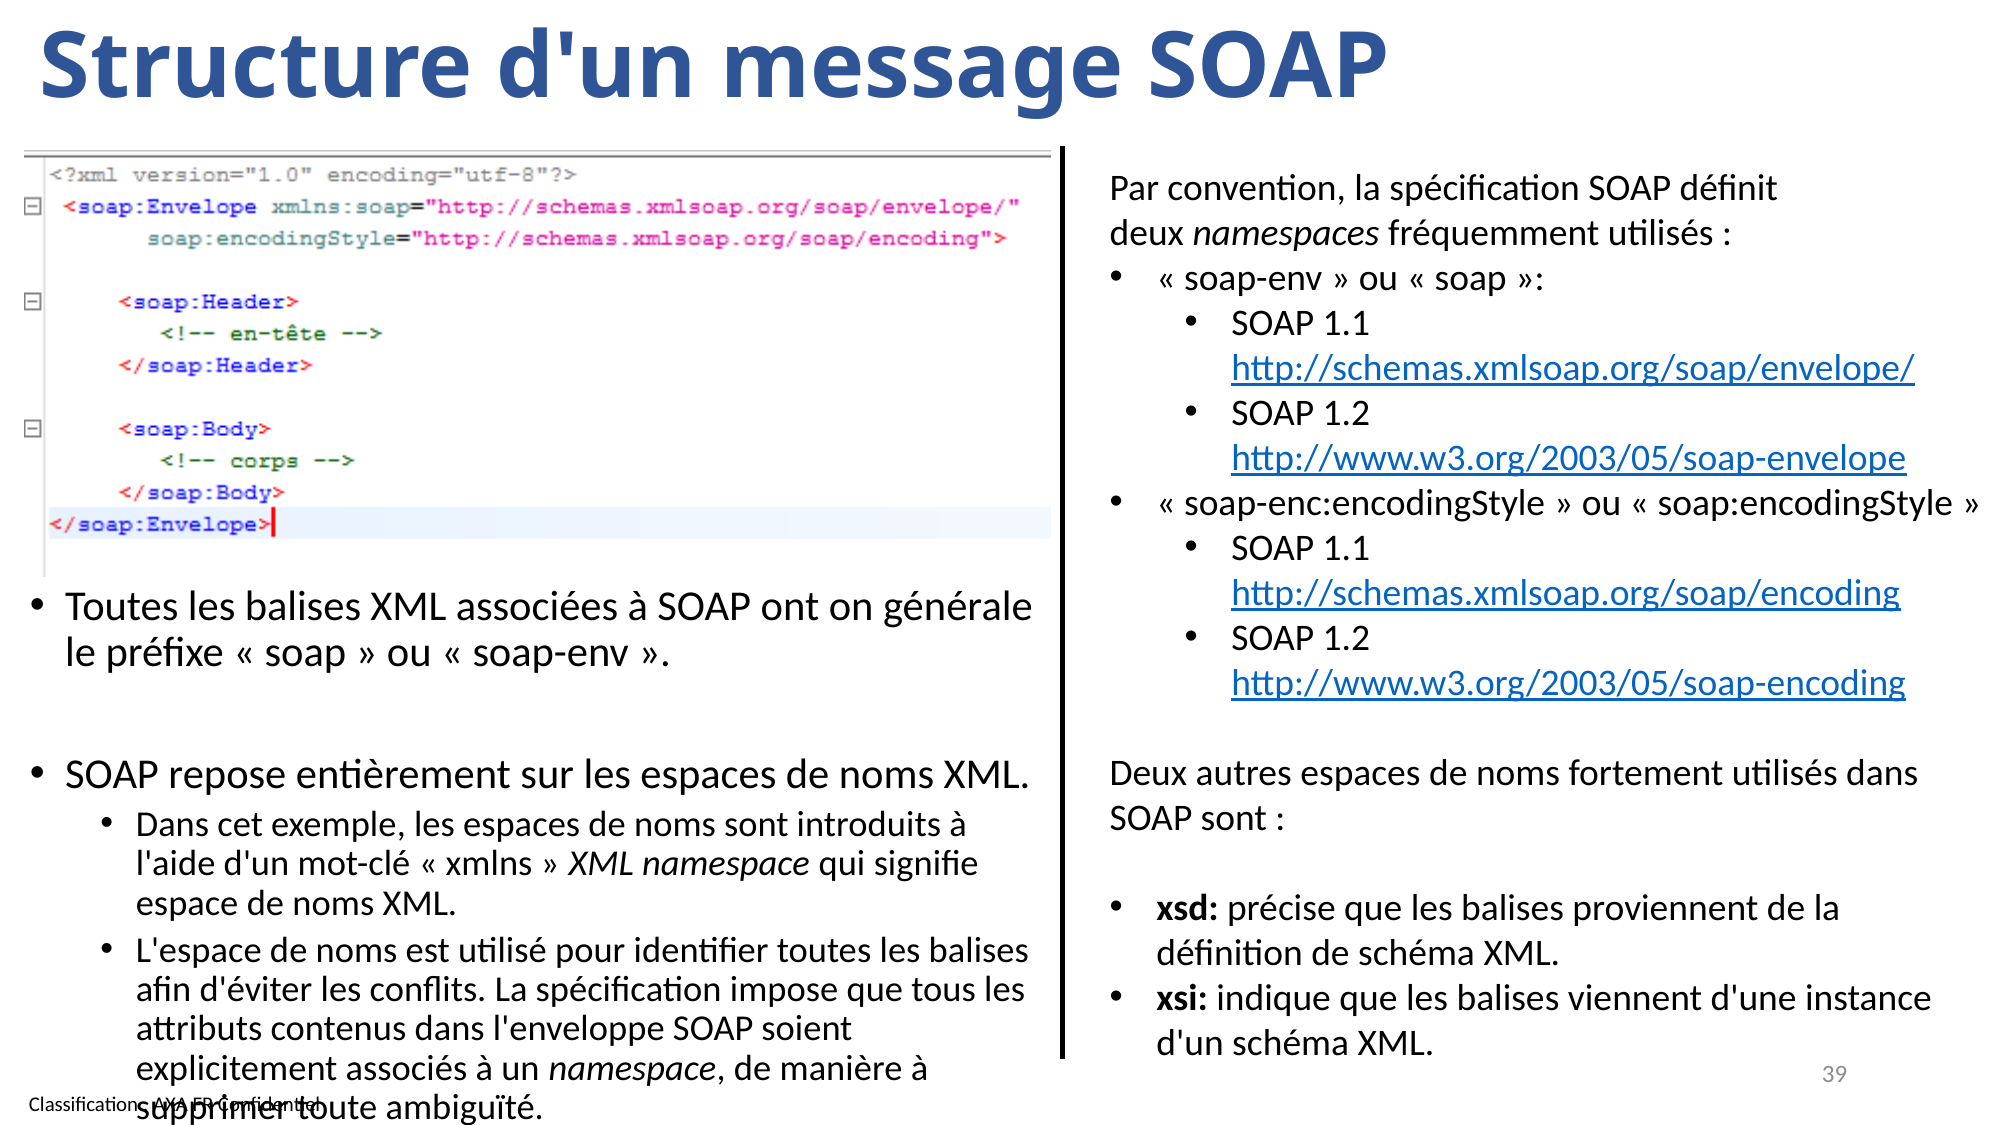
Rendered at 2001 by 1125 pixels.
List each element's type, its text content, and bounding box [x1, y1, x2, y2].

title Structure d'un message SOAP [24, 0, 1750, 177]
list Toutes les balises XML associées à SOAP ont on générale le préfixe « soap » ou « soap-env ». SOAP repose entièrement sur les espaces de noms XML. Dans cet exemple, les espaces de noms sont introduits à l'aide d'un mot-clé « xmlns » XML namespace qui signifie espace de noms XML. L'espace de noms est utilisé pour identifier toutes les balises afin d'éviter les conflits. La spécification impose que tous les attributs contenus dans l'enveloppe SOAP soient explicitement associés à un namespace, de manière à supprimer toute ambiguïté. [14, 576, 1051, 1125]
text_box Par convention, la spécification SOAP définit deux namespaces fréquemment utilisés : « soap-env » ou « soap »: SOAP 1.1 http://schemas.xmlsoap.org/soap/envelope/ SOAP 1.2 http://www.w3.org/2003/05/soap-envelope « soap-enc:encodingStyle » ou « soap:encodingStyle » SOAP 1.1 http://schemas.xmlsoap.org/soap/encoding SOAP 1.2 http://www.w3.org/2003/05/soap-encoding Deux autres espaces de noms fortement utilisés dans SOAP sont : xsd: précise que les balises proviennent de la définition de schéma XML. xsi: indique que les balises viennent d'une instance d'un schéma XML. [1094, 155, 2000, 1071]
picture [24, 150, 1051, 577]
slide_number 39 [1412, 1042, 1863, 1103]
